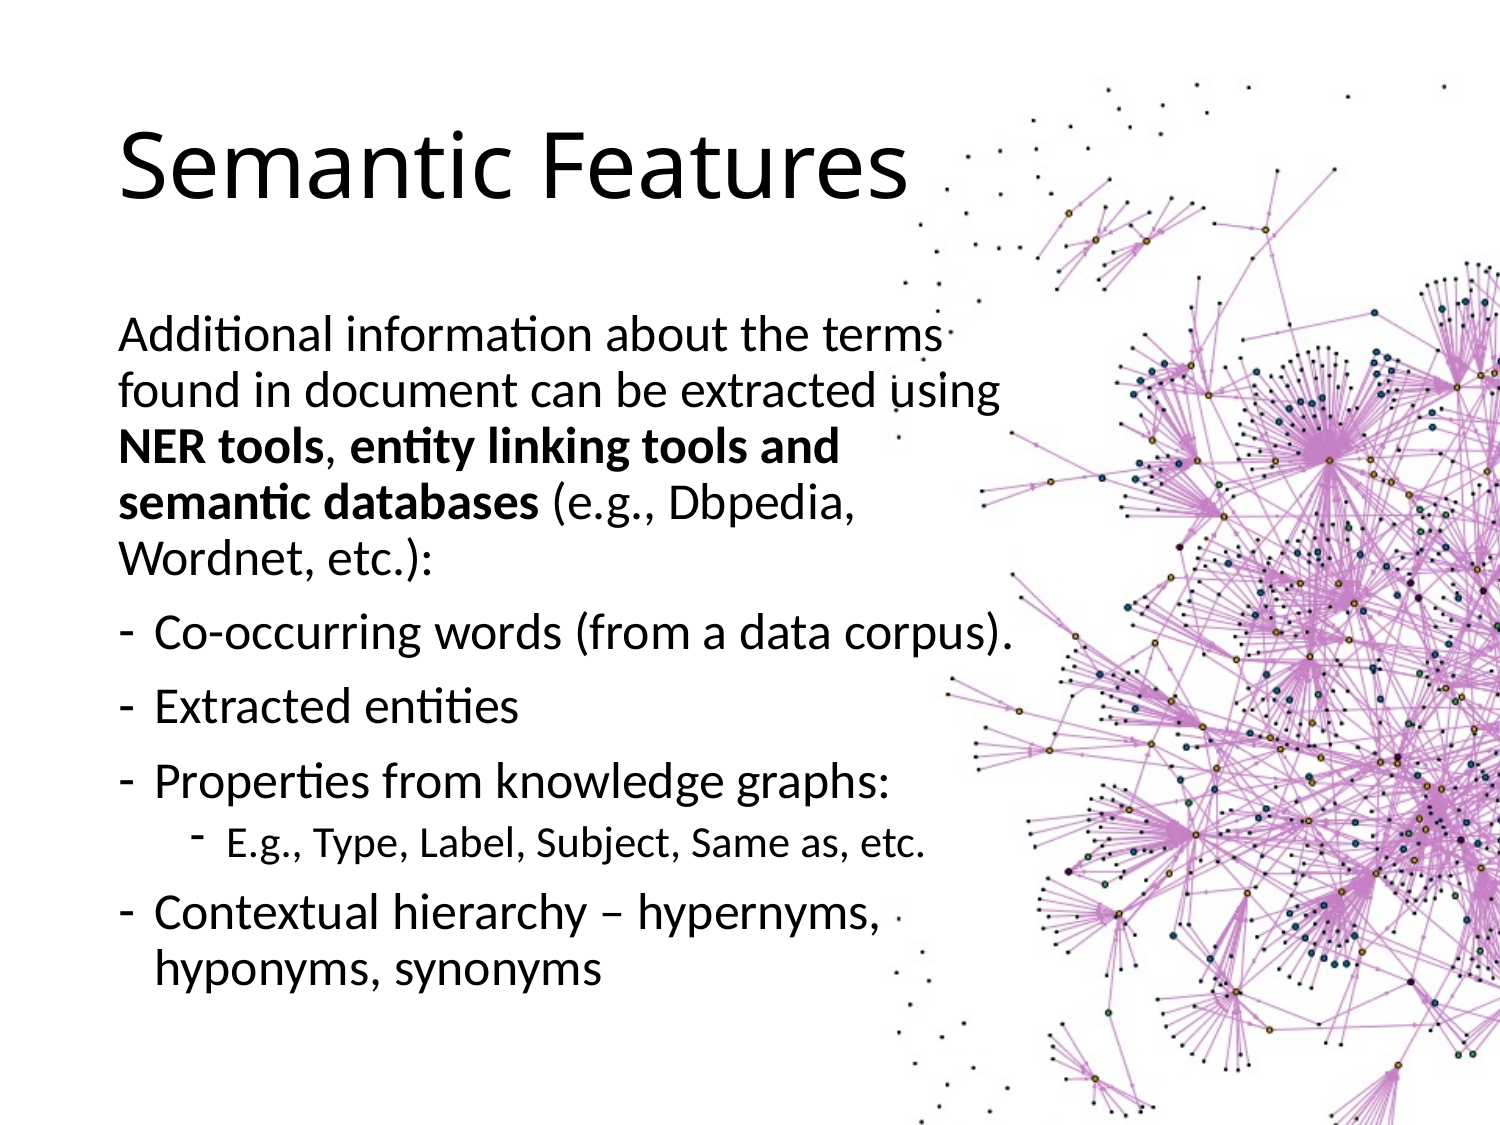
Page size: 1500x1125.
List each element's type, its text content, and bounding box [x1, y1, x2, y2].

picture [860, 77, 1500, 1125]
list Additional information about the terms found in document can be extracted using NER tools, entity linking tools and semantic databases (e.g., Dbpedia, Wordnet, etc.): Co-occurring words (from a data corpus). Extracted entities Properties from knowledge graphs: E.g., Type, Label, Subject, Same as, etc. Contextual hierarchy – hypernyms, hyponyms, synonyms [103, 299, 860, 1014]
title Semantic Features [103, 59, 1397, 278]
